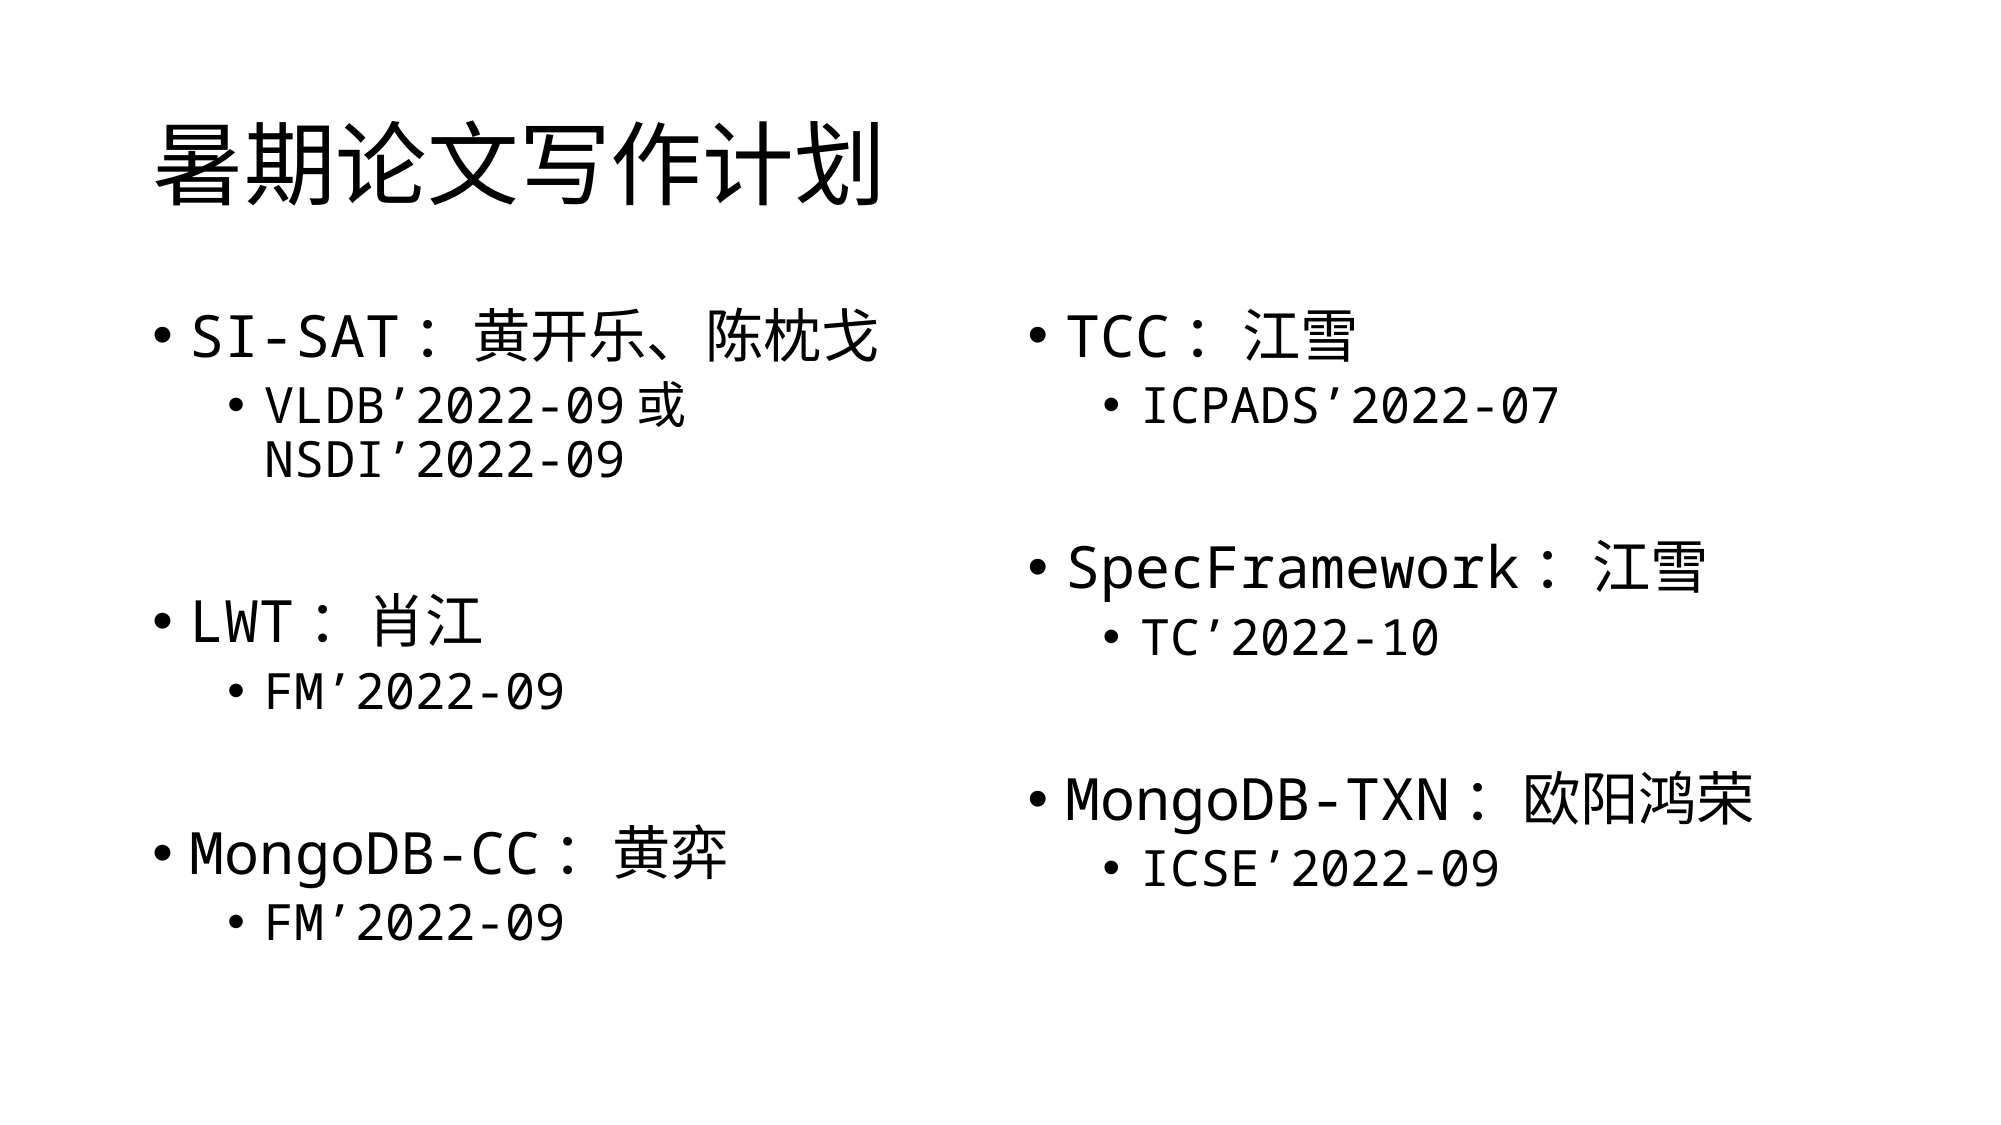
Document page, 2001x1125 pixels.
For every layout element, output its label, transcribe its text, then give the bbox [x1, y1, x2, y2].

list TCC：江雪 ICPADS’2022-07 SpecFramework：江雪 TC’2022-10 MongoDB-TXN：欧阳鸿荣 ICSE’2022-09 [1012, 299, 1863, 1014]
list SI-SAT：黄开乐、陈枕戈 VLDB’2022-09或NSDI’2022-09 LWT：肖江 FM’2022-09 MongoDB-CC：黄弈 FM’2022-09 [137, 299, 988, 1014]
title 暑期论文写作计划 [137, 59, 1863, 278]
